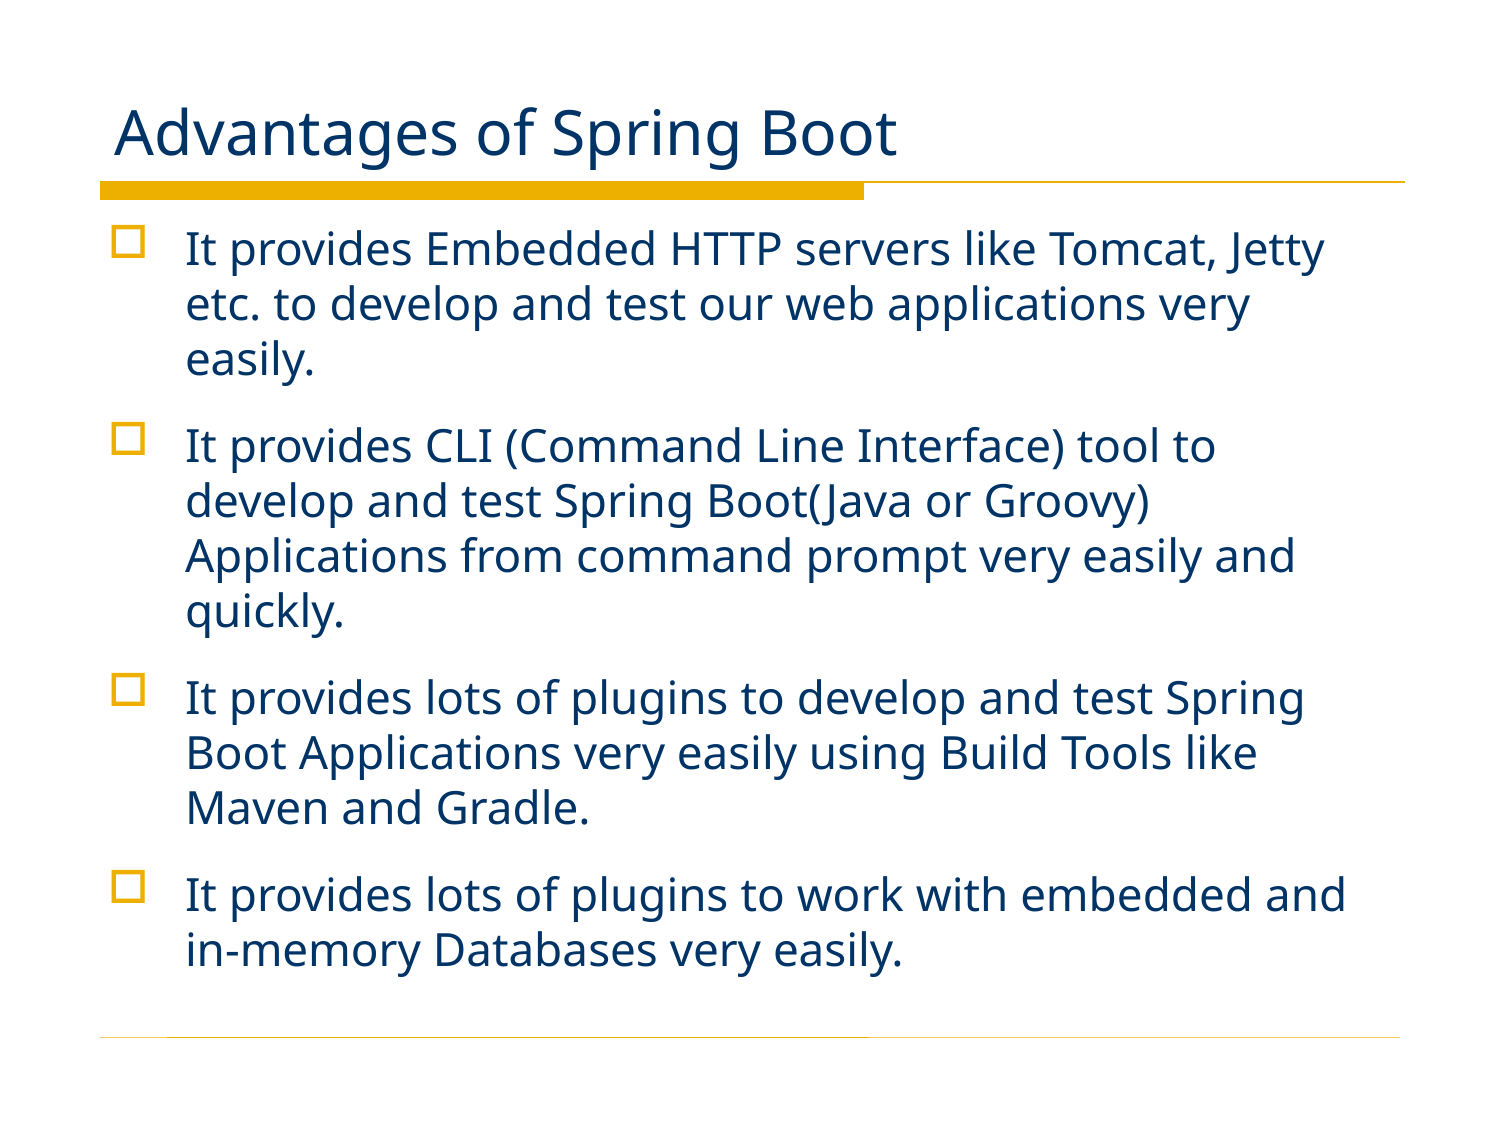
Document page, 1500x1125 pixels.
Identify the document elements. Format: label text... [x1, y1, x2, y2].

list It provides Embedded HTTP servers like Tomcat, Jetty etc. to develop and test our web applications very easily. It provides CLI (Command Line Interface) tool to develop and test Spring Boot(Java or Groovy) Applications from command prompt very easily and quickly. It provides lots of plugins to develop and test Spring Boot Applications very easily using Build Tools like Maven and Gradle. It provides lots of plugins to work with embedded and in-memory Databases very easily. [92, 212, 1406, 1044]
title Advantages of Spring Boot [99, 24, 1413, 176]
